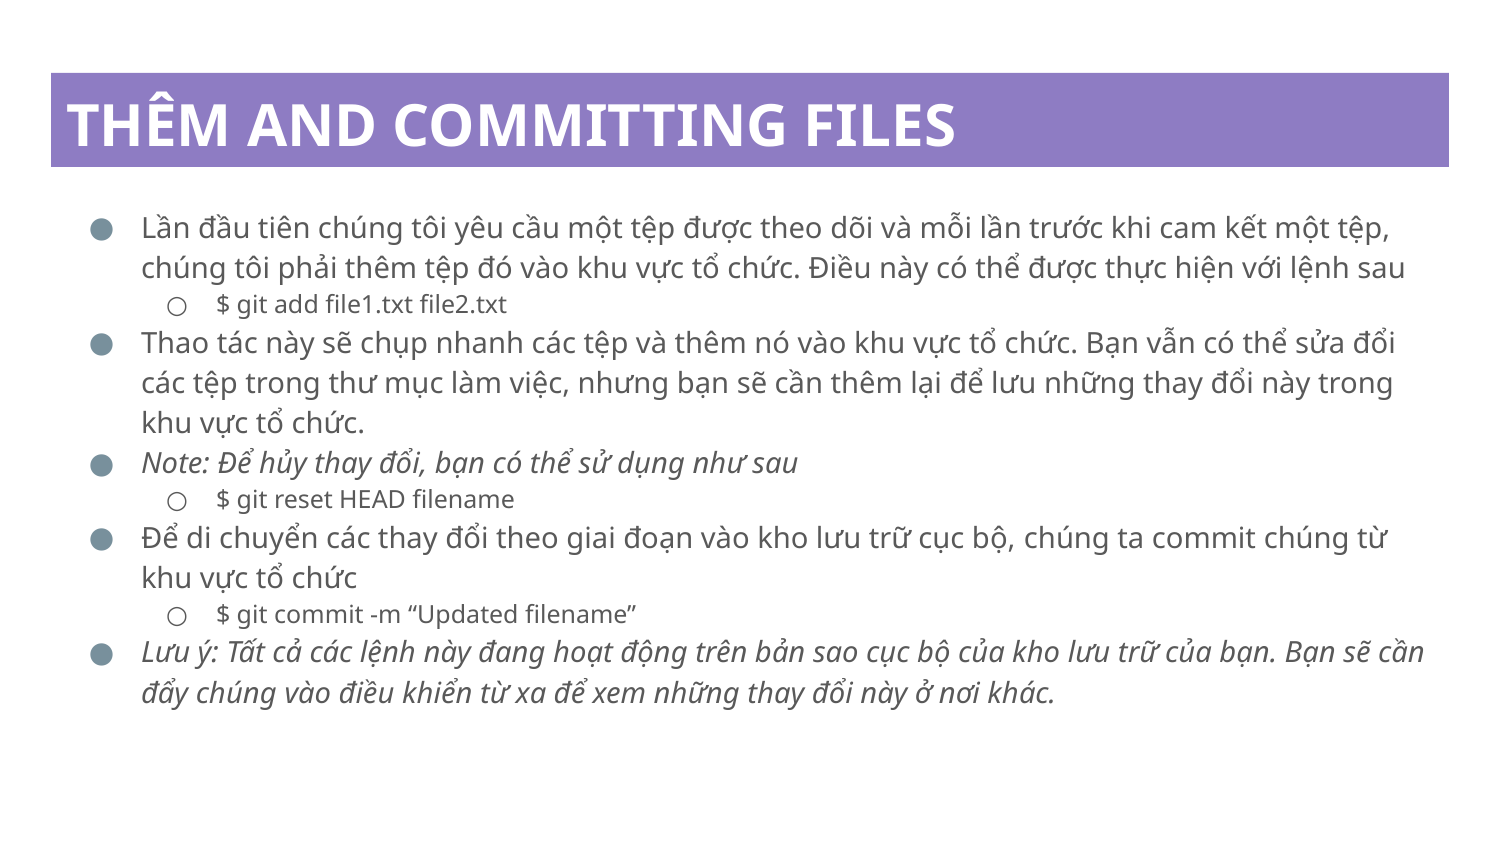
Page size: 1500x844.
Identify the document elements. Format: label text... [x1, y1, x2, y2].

list Lần đầu tiên chúng tôi yêu cầu một tệp được theo dõi và mỗi lần trước khi cam kết một tệp, chúng tôi phải thêm tệp đó vào khu vực tổ chức. Điều này có thể được thực hiện với lệnh sau $ git add file1.txt file2.txt Thao tác này sẽ chụp nhanh các tệp và thêm nó vào khu vực tổ chức. Bạn vẫn có thể sửa đổi các tệp trong thư mục làm việc, nhưng bạn sẽ cần thêm lại để lưu những thay đổi này trong khu vực tổ chức. Note: Để hủy thay đổi, bạn có thể sử dụng như sau $ git reset HEAD filename Để di chuyển các thay đổi theo giai đoạn vào kho lưu trữ cục bộ, chúng ta commit chúng từ khu vực tổ chức $ git commit -m “Updated filename” Lưu ý: Tất cả các lệnh này đang hoạt động trên bản sao cục bộ của kho lưu trữ của bạn. Bạn sẽ cần đẩy chúng vào điều khiển từ xa để xem những thay đổi này ở nơi khác. [51, 189, 1449, 750]
title THÊM AND COMMITTING FILES [51, 72, 1449, 167]
